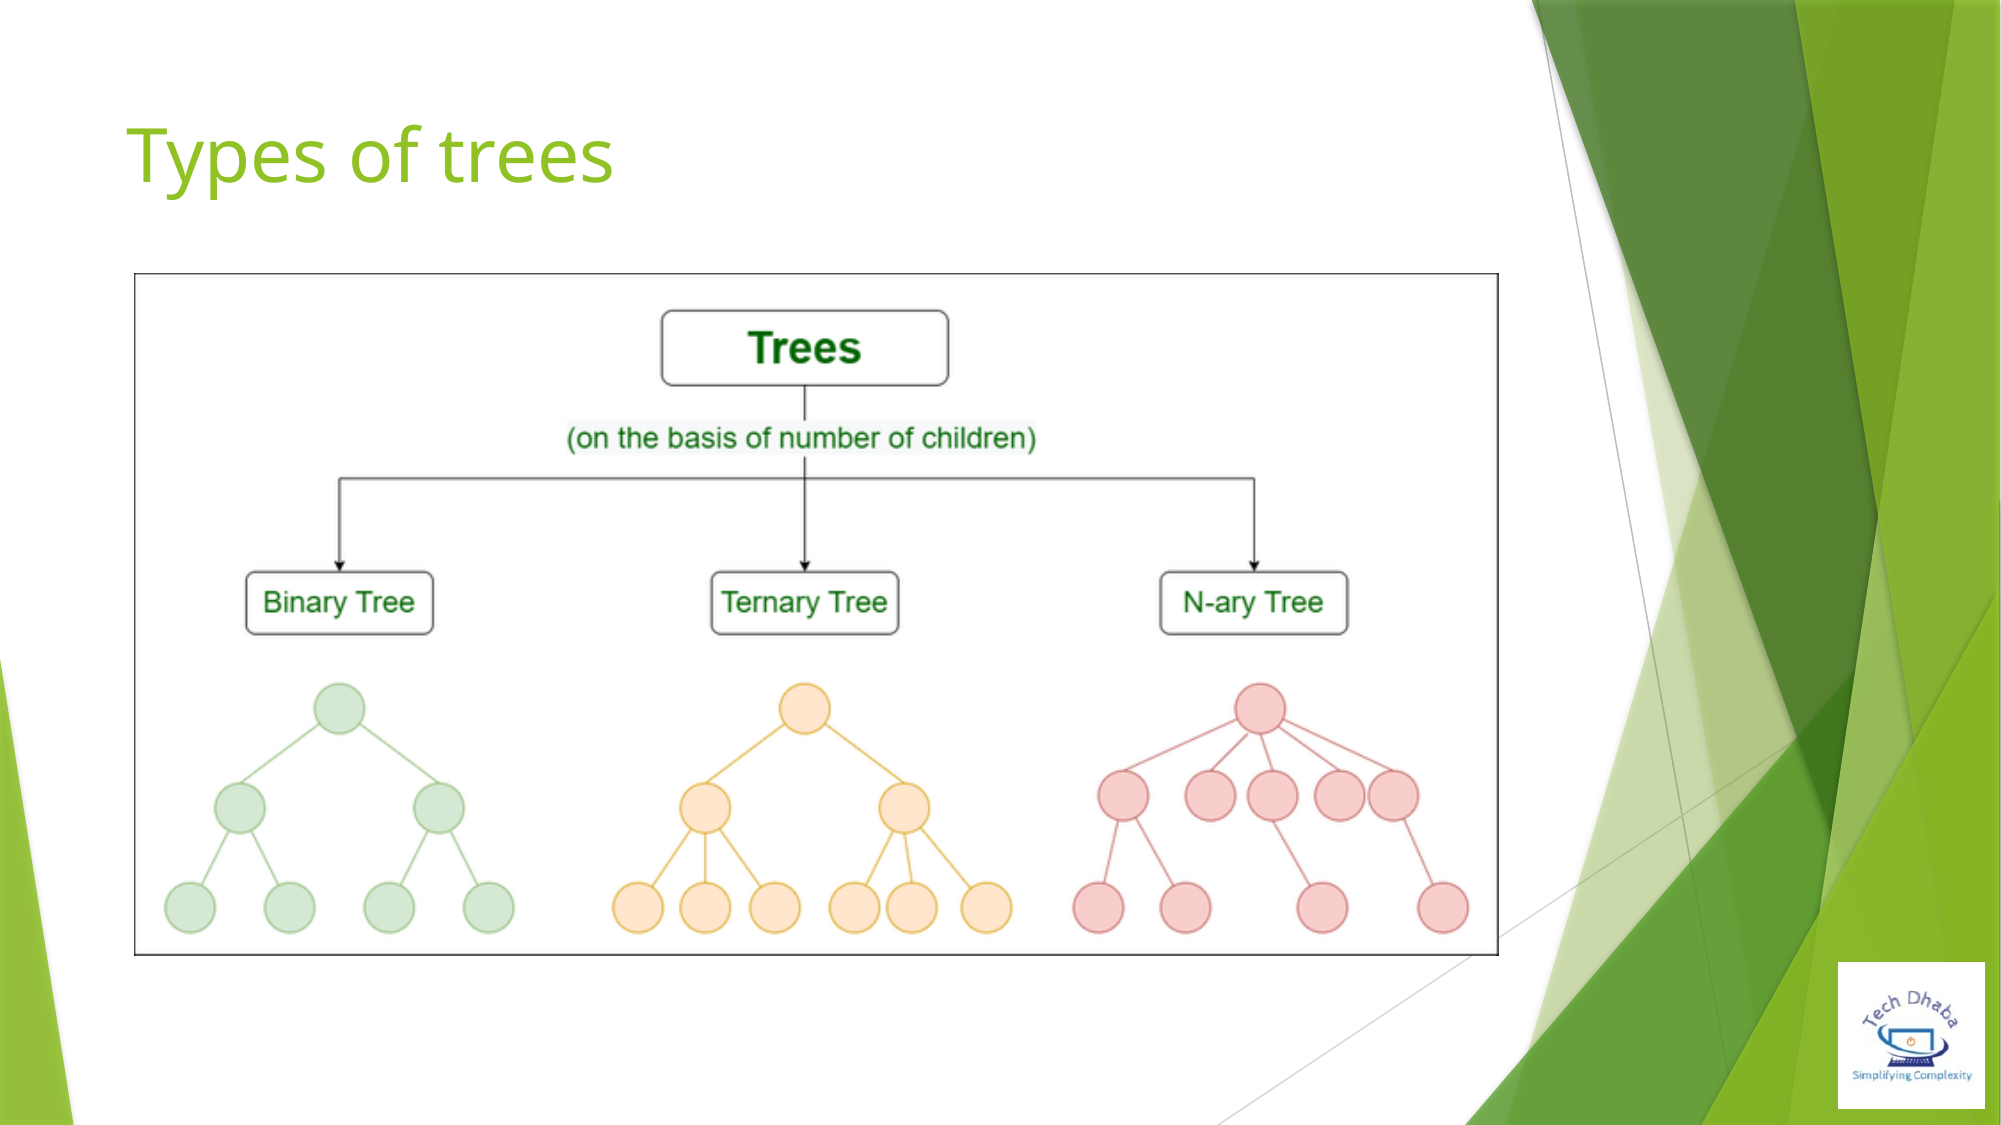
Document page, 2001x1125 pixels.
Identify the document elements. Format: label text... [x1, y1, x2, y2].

title Types of trees [111, 99, 1522, 317]
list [133, 273, 1499, 957]
picture [1838, 962, 1985, 1109]
